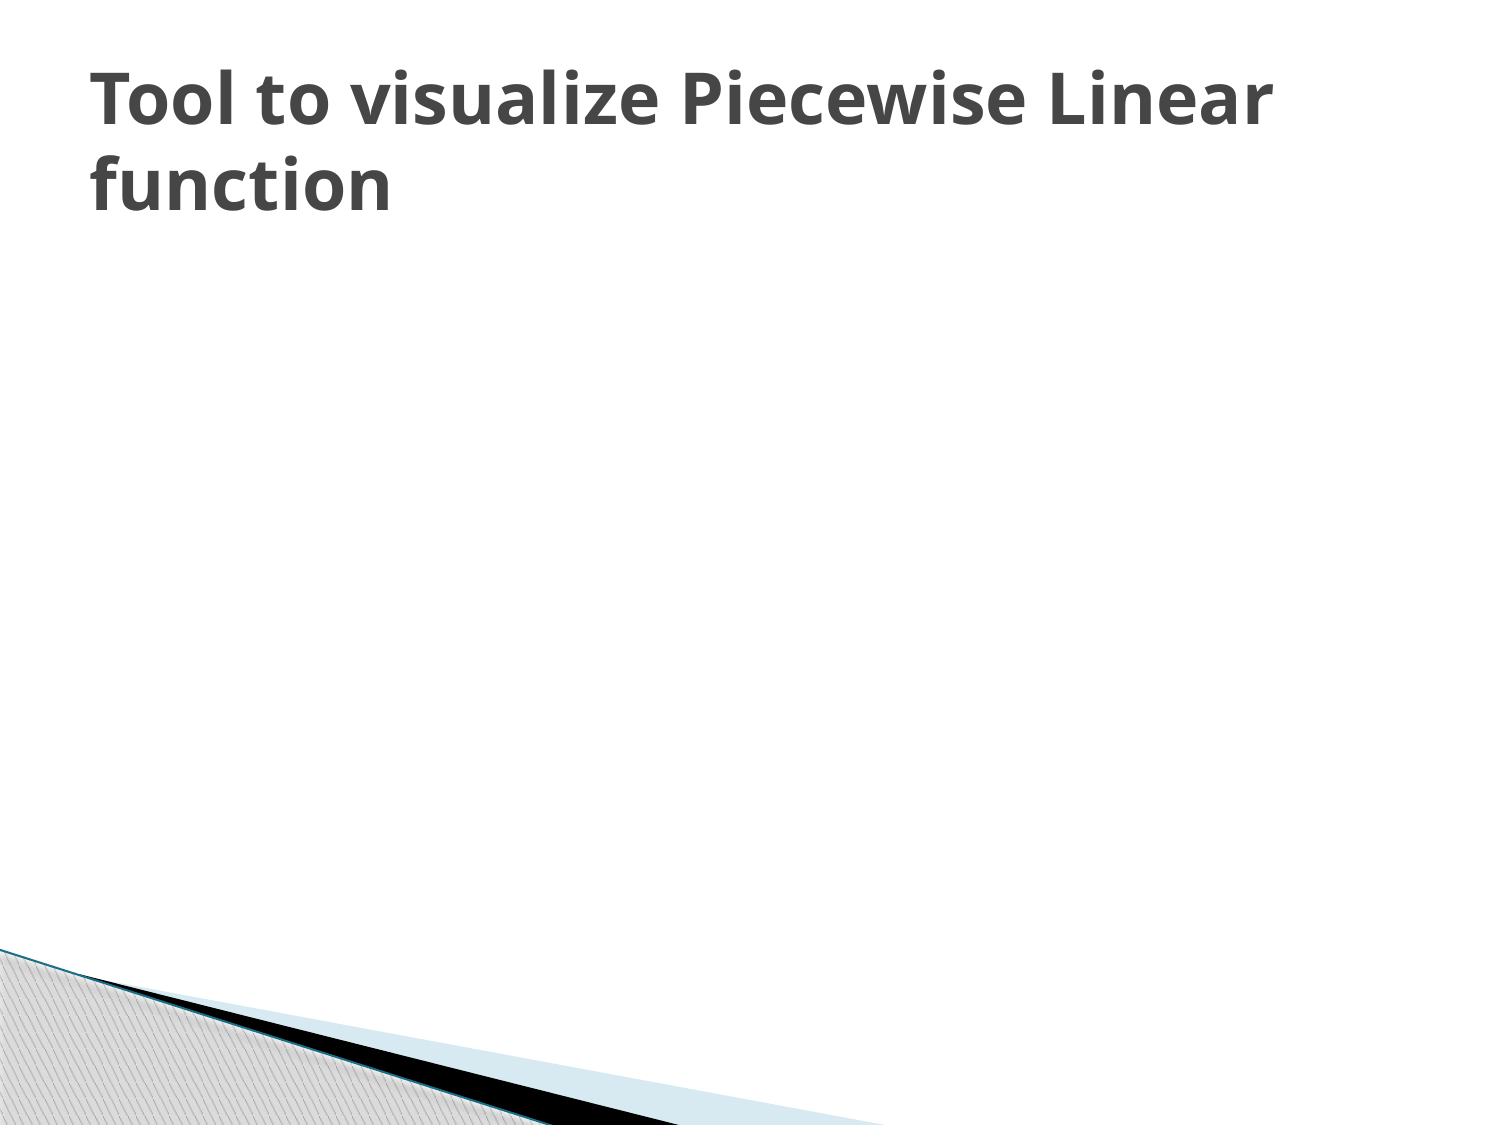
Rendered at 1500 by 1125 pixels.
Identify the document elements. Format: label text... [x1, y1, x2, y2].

title Tool to visualize Piecewise Linear function [75, 45, 1425, 233]
